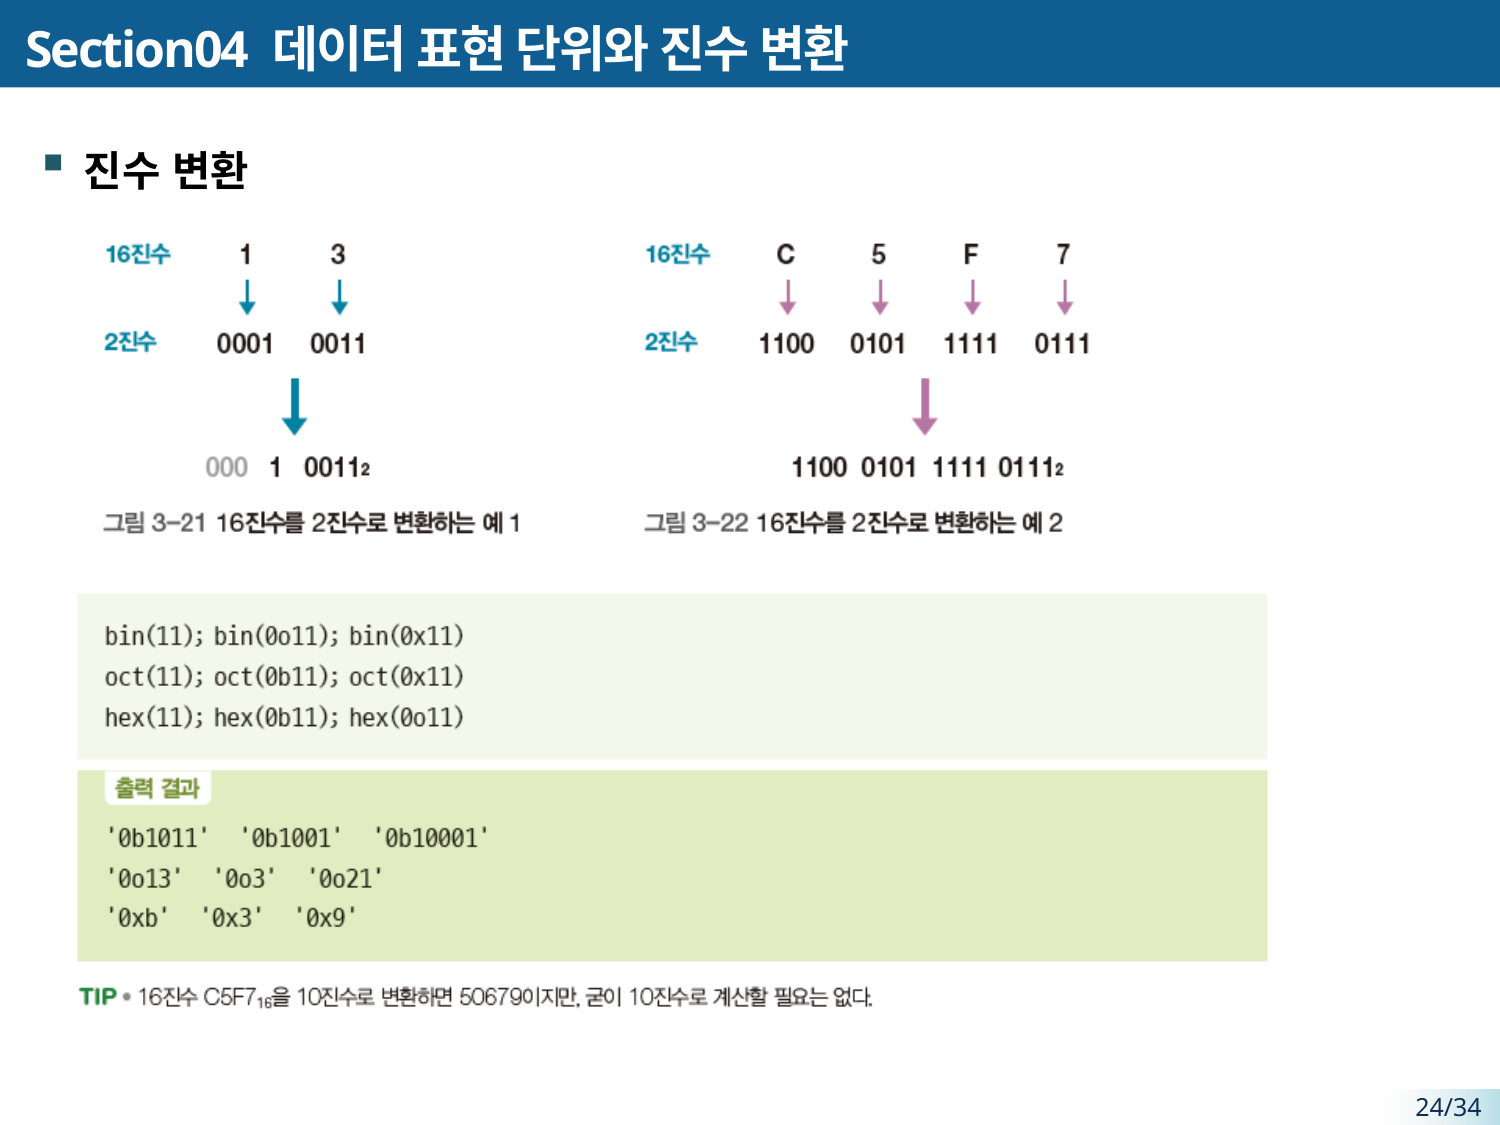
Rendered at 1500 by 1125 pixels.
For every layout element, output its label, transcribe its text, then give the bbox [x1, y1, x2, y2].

list 진수 변환 [10, 126, 1481, 1057]
title Section04 데이터 표현 단위와 진수 변환 [10, 8, 1288, 87]
picture [70, 592, 1275, 1022]
picture [85, 207, 1153, 557]
